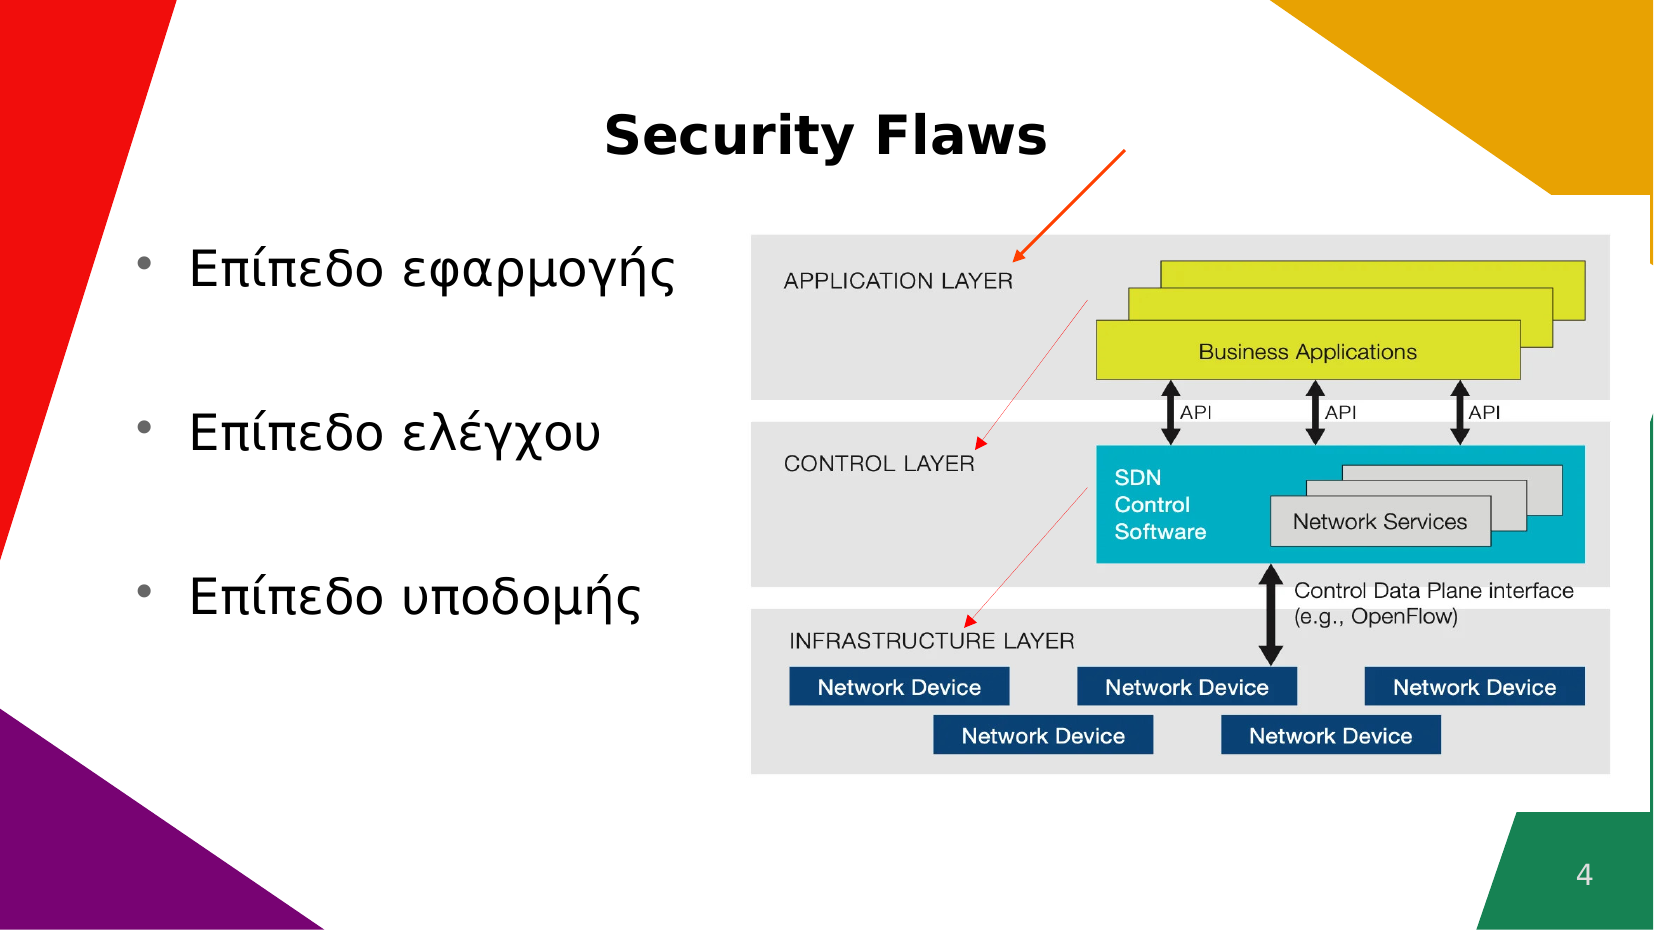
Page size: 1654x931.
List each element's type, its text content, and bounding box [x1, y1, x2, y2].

title Security Flaws [118, 59, 1536, 207]
slide_number 4 [1210, 856, 1595, 915]
picture [712, 195, 1650, 812]
list Επίπεδο εφαρμογής Επίπεδο ελέγχου Επίπεδο υποδομής [118, 236, 1536, 827]
